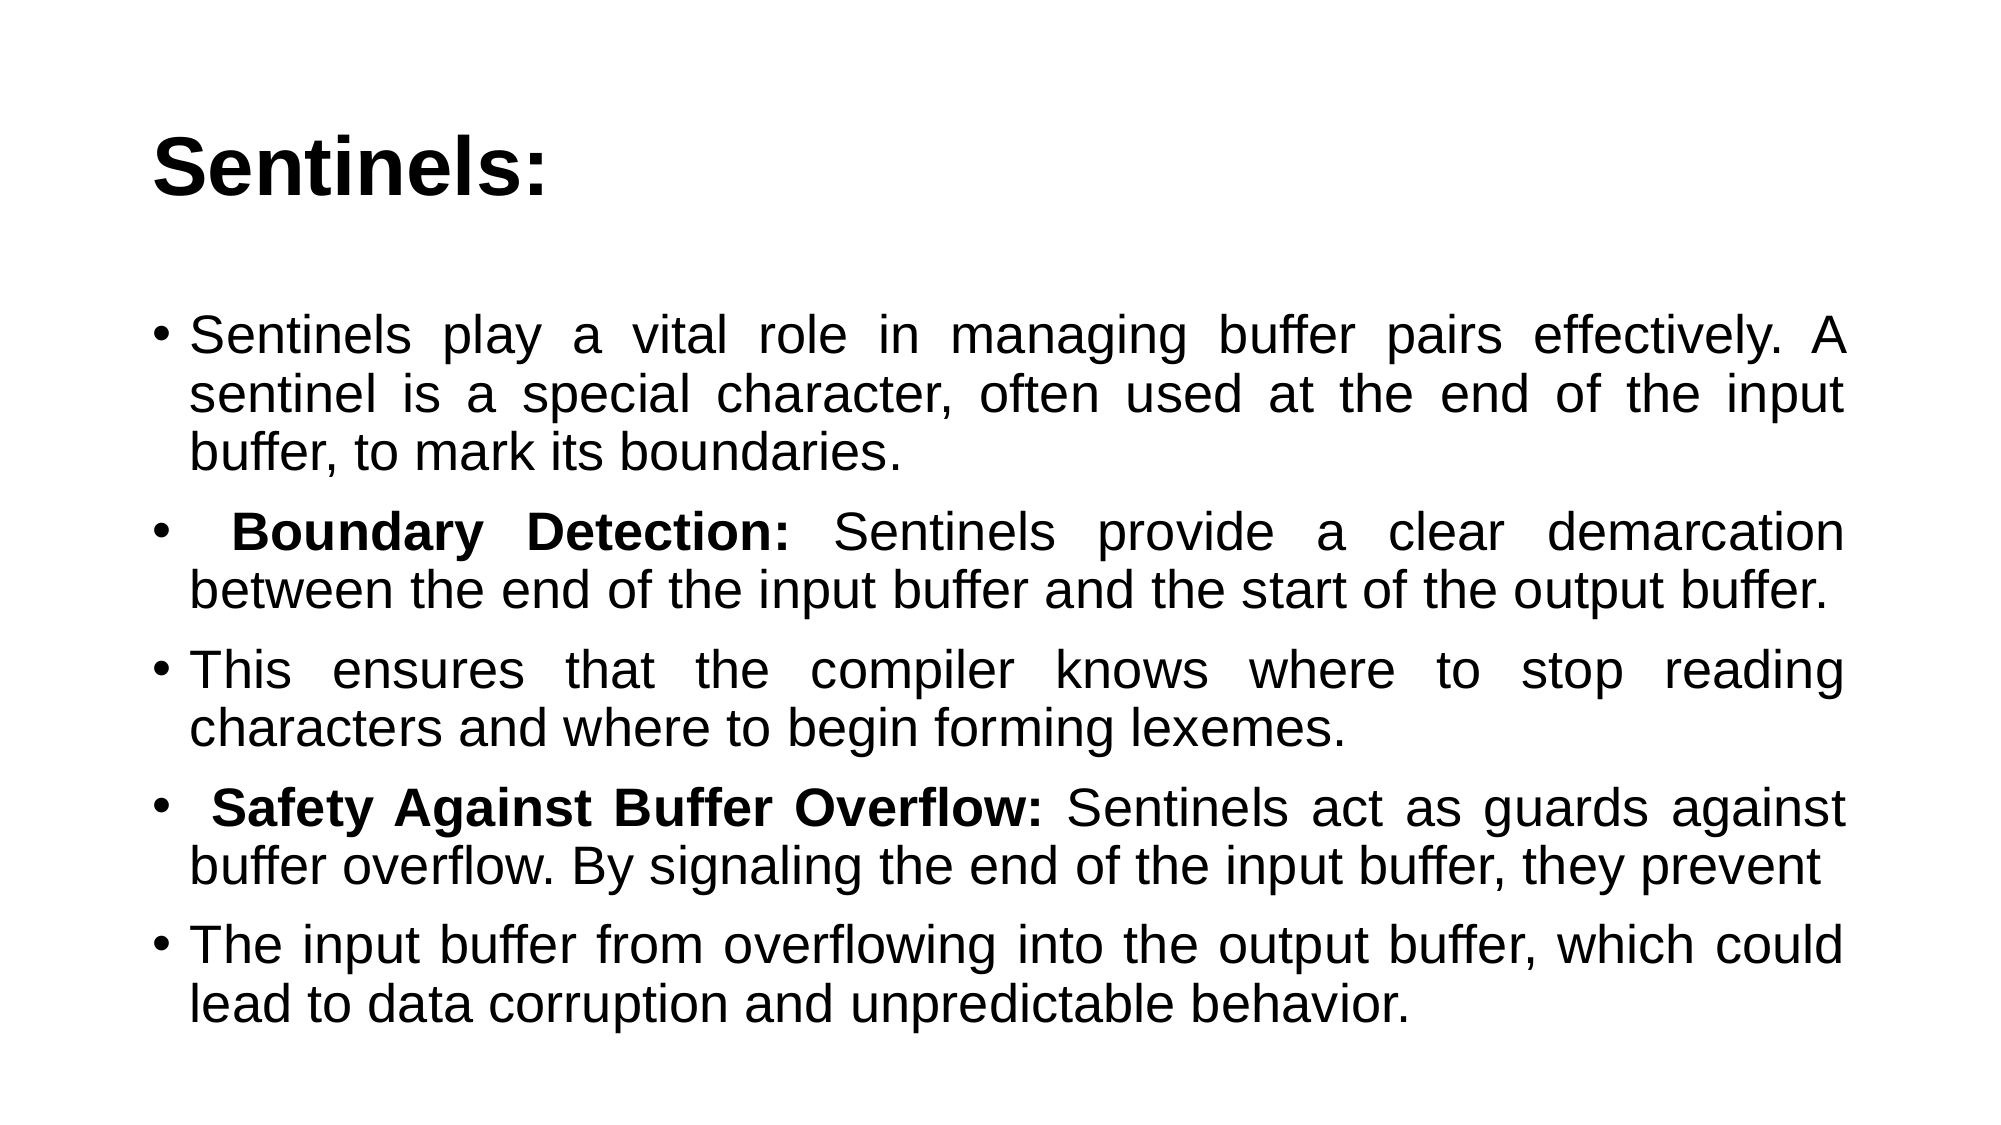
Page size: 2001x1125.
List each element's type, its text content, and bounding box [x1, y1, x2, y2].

title Sentinels: [137, 59, 1863, 278]
list Sentinels play a vital role in managing buffer pairs effectively. A sentinel is a special character, often used at the end of the input buffer, to mark its boundaries. Boundary Detection: Sentinels provide a clear demarcation between the end of the input buffer and the start of the output buffer. This ensures that the compiler knows where to stop reading characters and where to begin forming lexemes. Safety Against Buffer Overflow: Sentinels act as guards against buffer overflow. By signaling the end of the input buffer, they prevent The input buffer from overflowing into the output buffer, which could lead to data corruption and unpredictable behavior. [137, 299, 1863, 1096]
